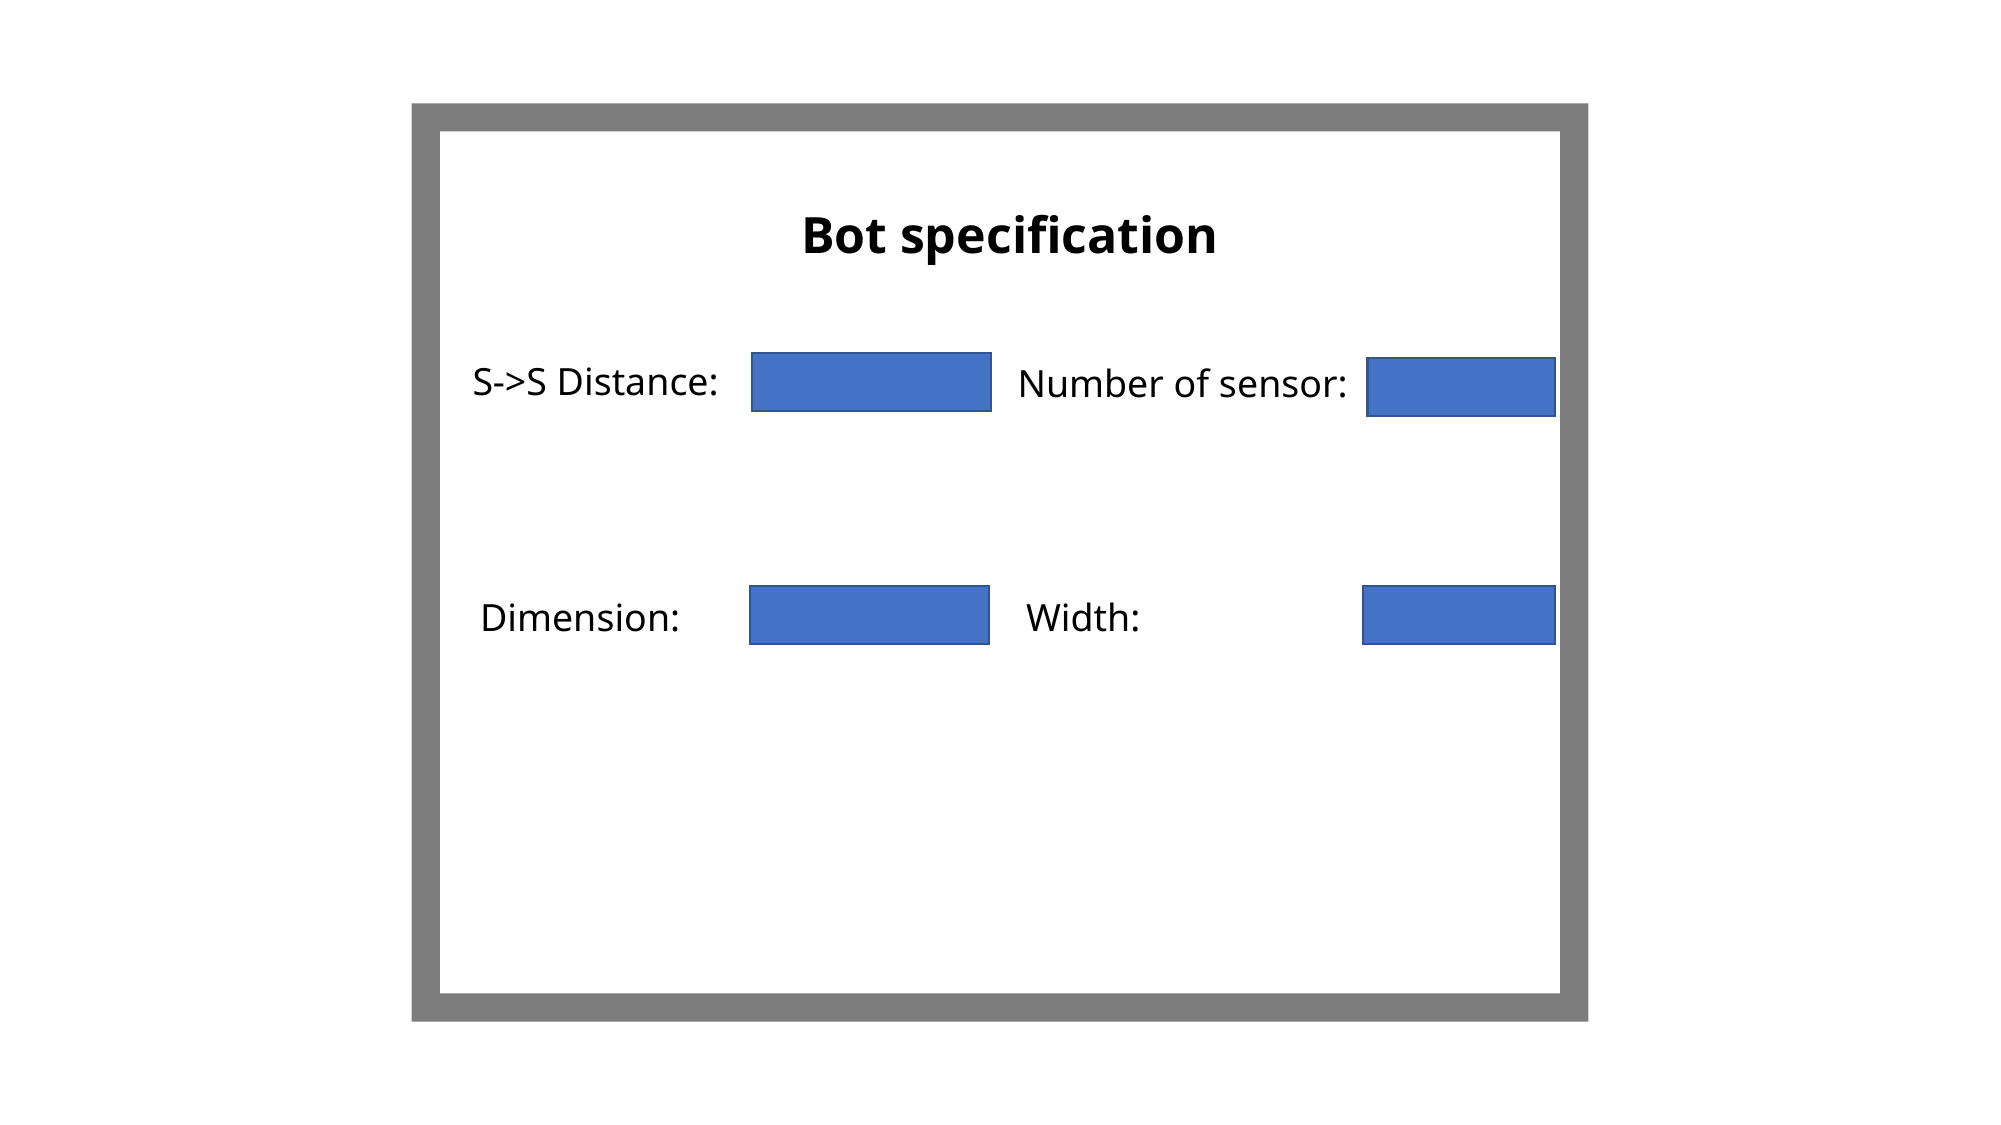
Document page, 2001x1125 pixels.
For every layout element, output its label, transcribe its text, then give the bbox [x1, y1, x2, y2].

text_box [1366, 357, 1556, 417]
text_box Bot specification [786, 196, 1237, 272]
text_box Width: [1011, 586, 1462, 647]
text_box [1362, 585, 1556, 645]
text_box Number of sensor: [1002, 353, 1453, 413]
text_box [749, 585, 990, 645]
text_box [411, 102, 1589, 1023]
text_box S->S Distance: [457, 350, 830, 411]
text_box [751, 352, 992, 412]
text_box Dimension: [465, 586, 916, 647]
